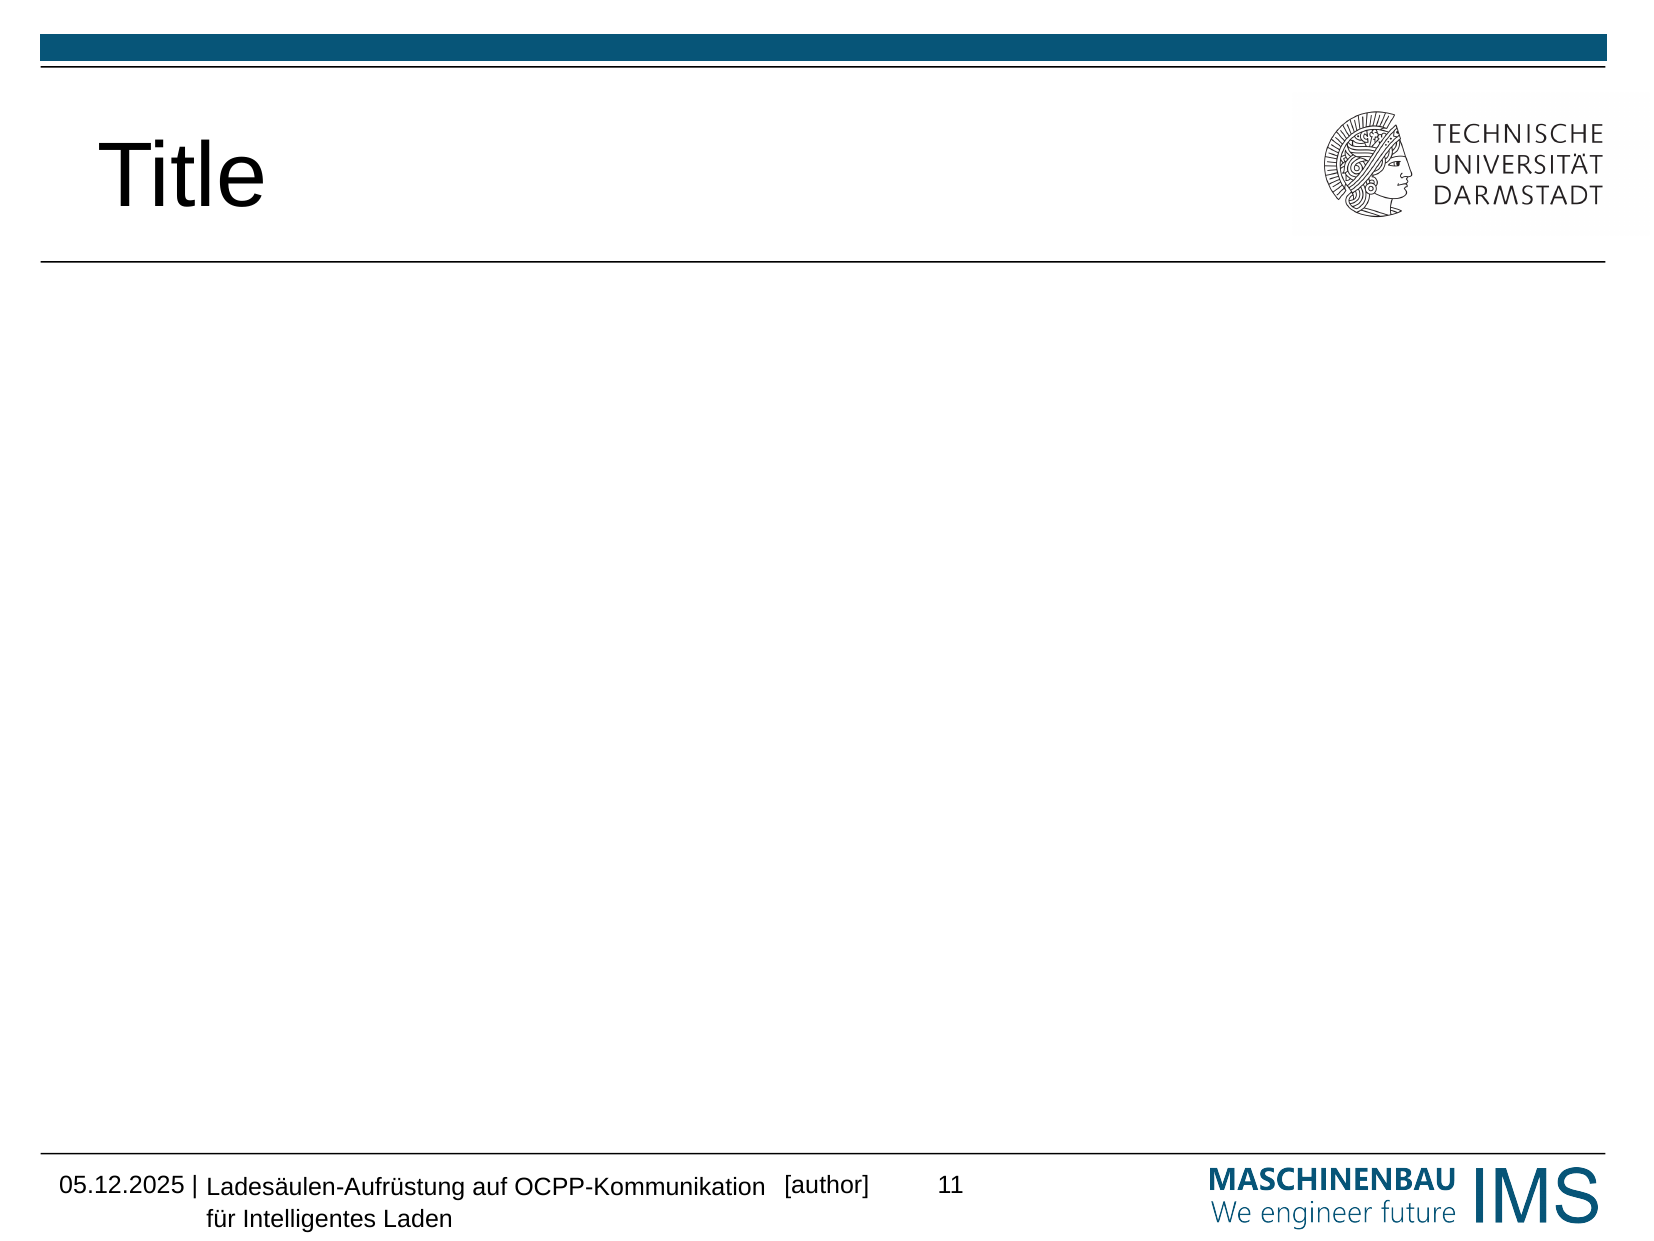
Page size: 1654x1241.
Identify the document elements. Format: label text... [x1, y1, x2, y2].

text_box [author] [769, 1161, 884, 1205]
picture [1210, 1167, 1598, 1231]
text_box [40, 34, 1607, 61]
text_box 05.12.2025 | [44, 1161, 223, 1206]
text_box <编号> [923, 1161, 1007, 1205]
picture [1378, 1167, 1386, 1180]
picture [1565, 1167, 1598, 1201]
text_box Title [82, 107, 1274, 229]
picture [1218, 1167, 1227, 1181]
picture [1442, 1167, 1449, 1186]
picture [1303, 1167, 1311, 1176]
picture [1288, 88, 1654, 240]
picture [1337, 1167, 1345, 1180]
text_box Ladesäulen-Aufrüstung auf OCPP-Kommunikation für Intelligentes Laden [191, 1163, 787, 1236]
